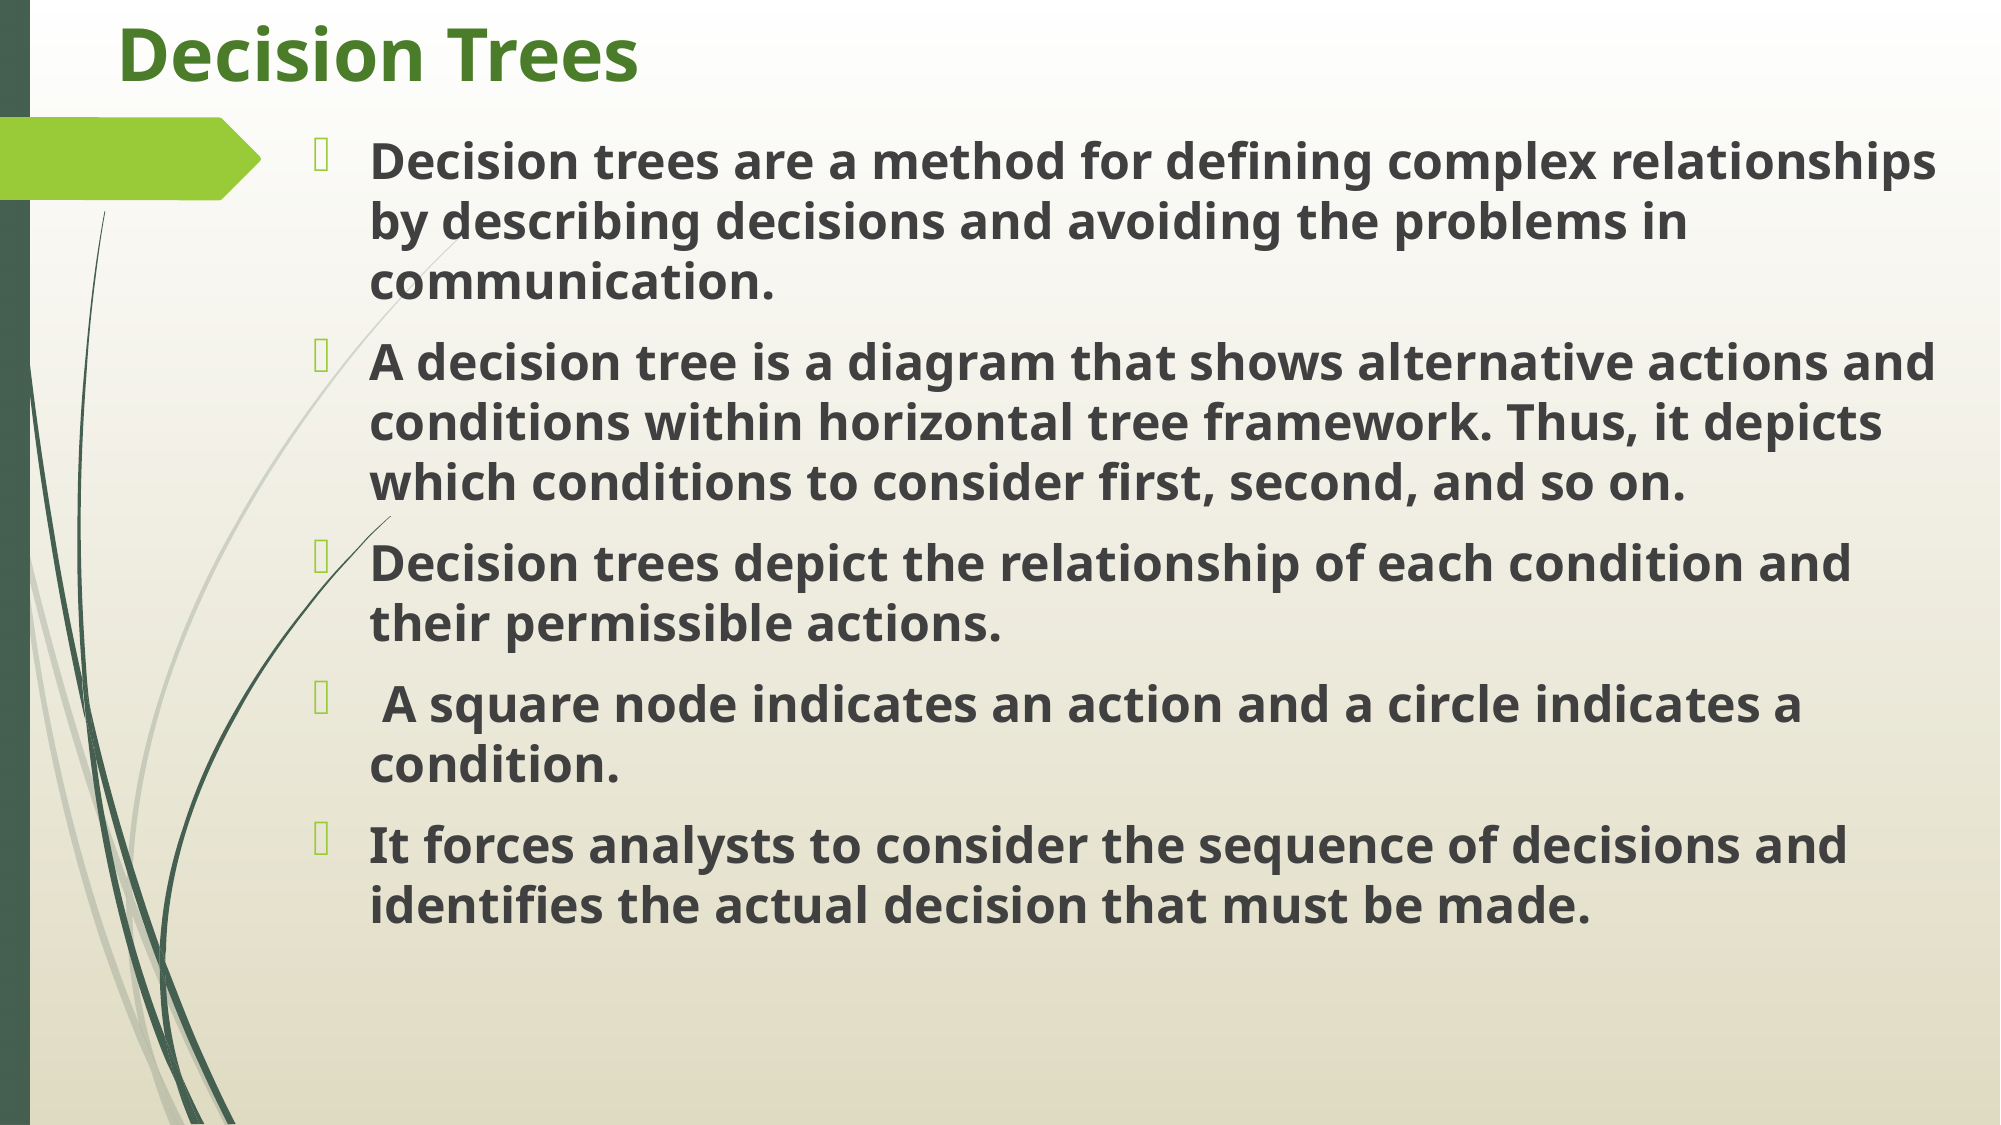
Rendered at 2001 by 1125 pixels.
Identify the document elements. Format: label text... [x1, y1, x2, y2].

title Decision Trees [101, 0, 1888, 104]
list Decision trees are a method for defining complex relationships by describing decisions and avoiding the problems in communication. A decision tree is a diagram that shows alternative actions and conditions within horizontal tree framework. Thus, it depicts which conditions to consider first, second, and so on. Decision trees depict the relationship of each condition and their permissible actions. A square node indicates an action and a circle indicates a condition. It forces analysts to consider the sequence of decisions and identifies the actual decision that must be made. [297, 122, 1957, 1125]
